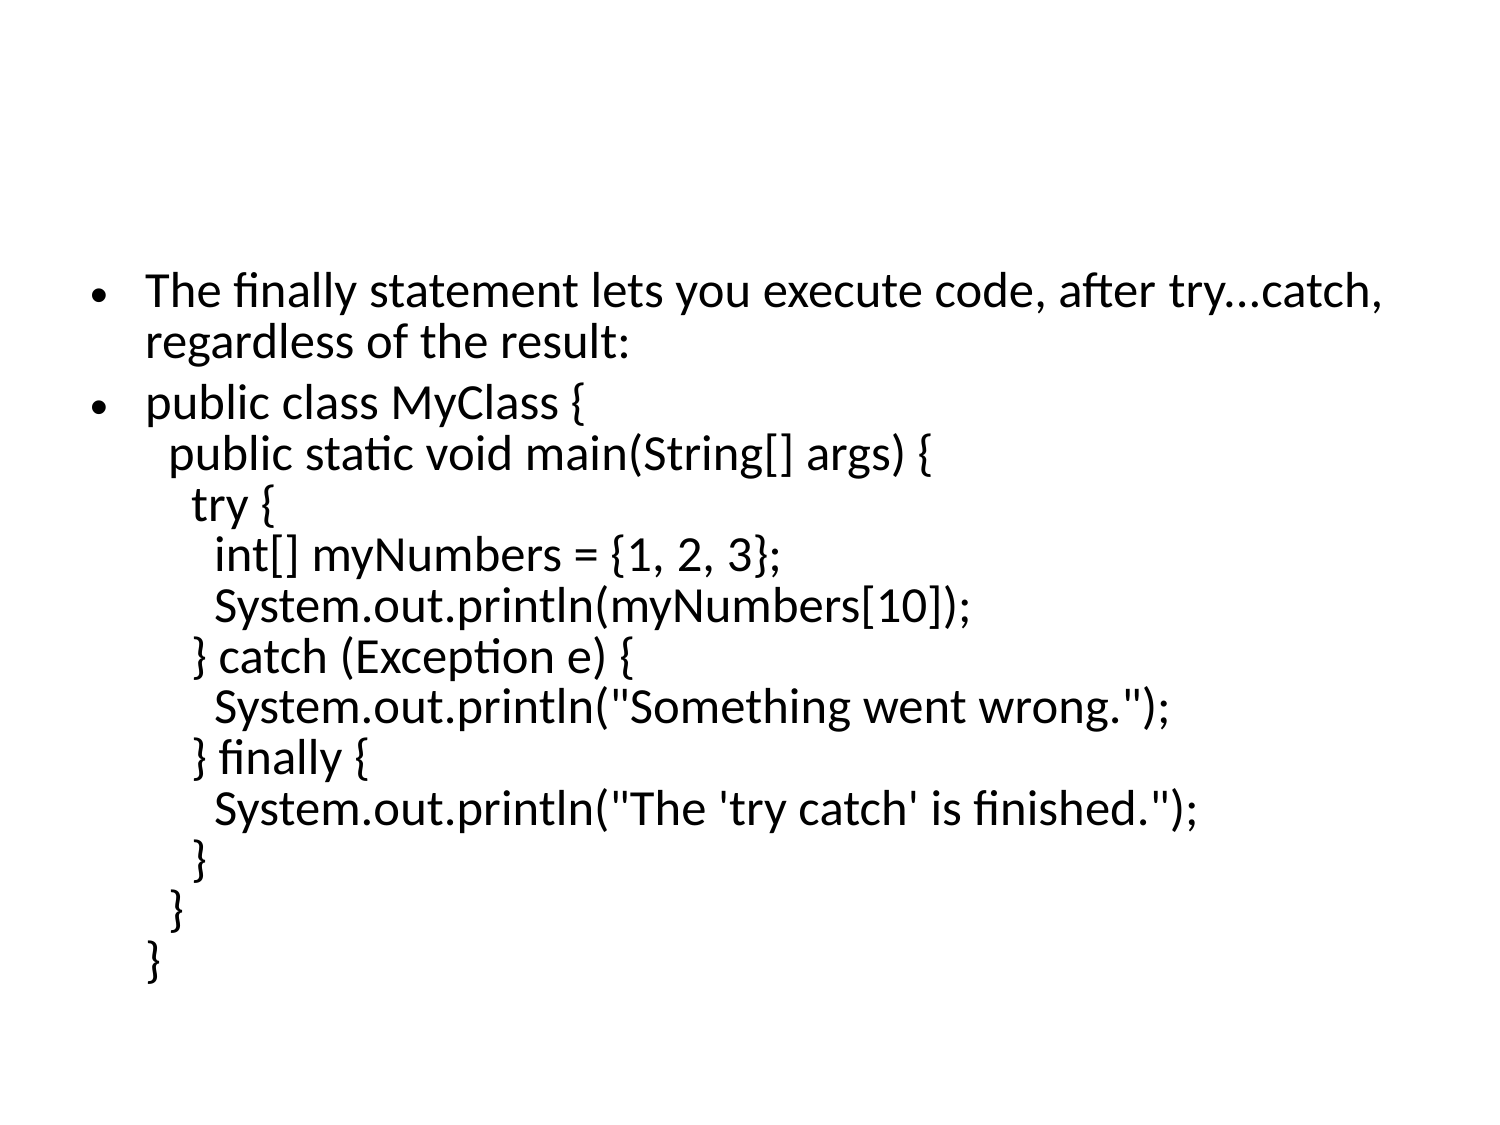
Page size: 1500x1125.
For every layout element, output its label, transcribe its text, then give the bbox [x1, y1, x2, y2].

list The finally statement lets you execute code, after try...catch, regardless of the result: public class MyClass { public static void main(String[] args) { try { int[] myNumbers = {1, 2, 3}; System.out.println(myNumbers[10]); } catch (Exception e) { System.out.println("Something went wrong."); } finally { System.out.println("The 'try catch' is finished."); } } } [75, 262, 1425, 1005]
